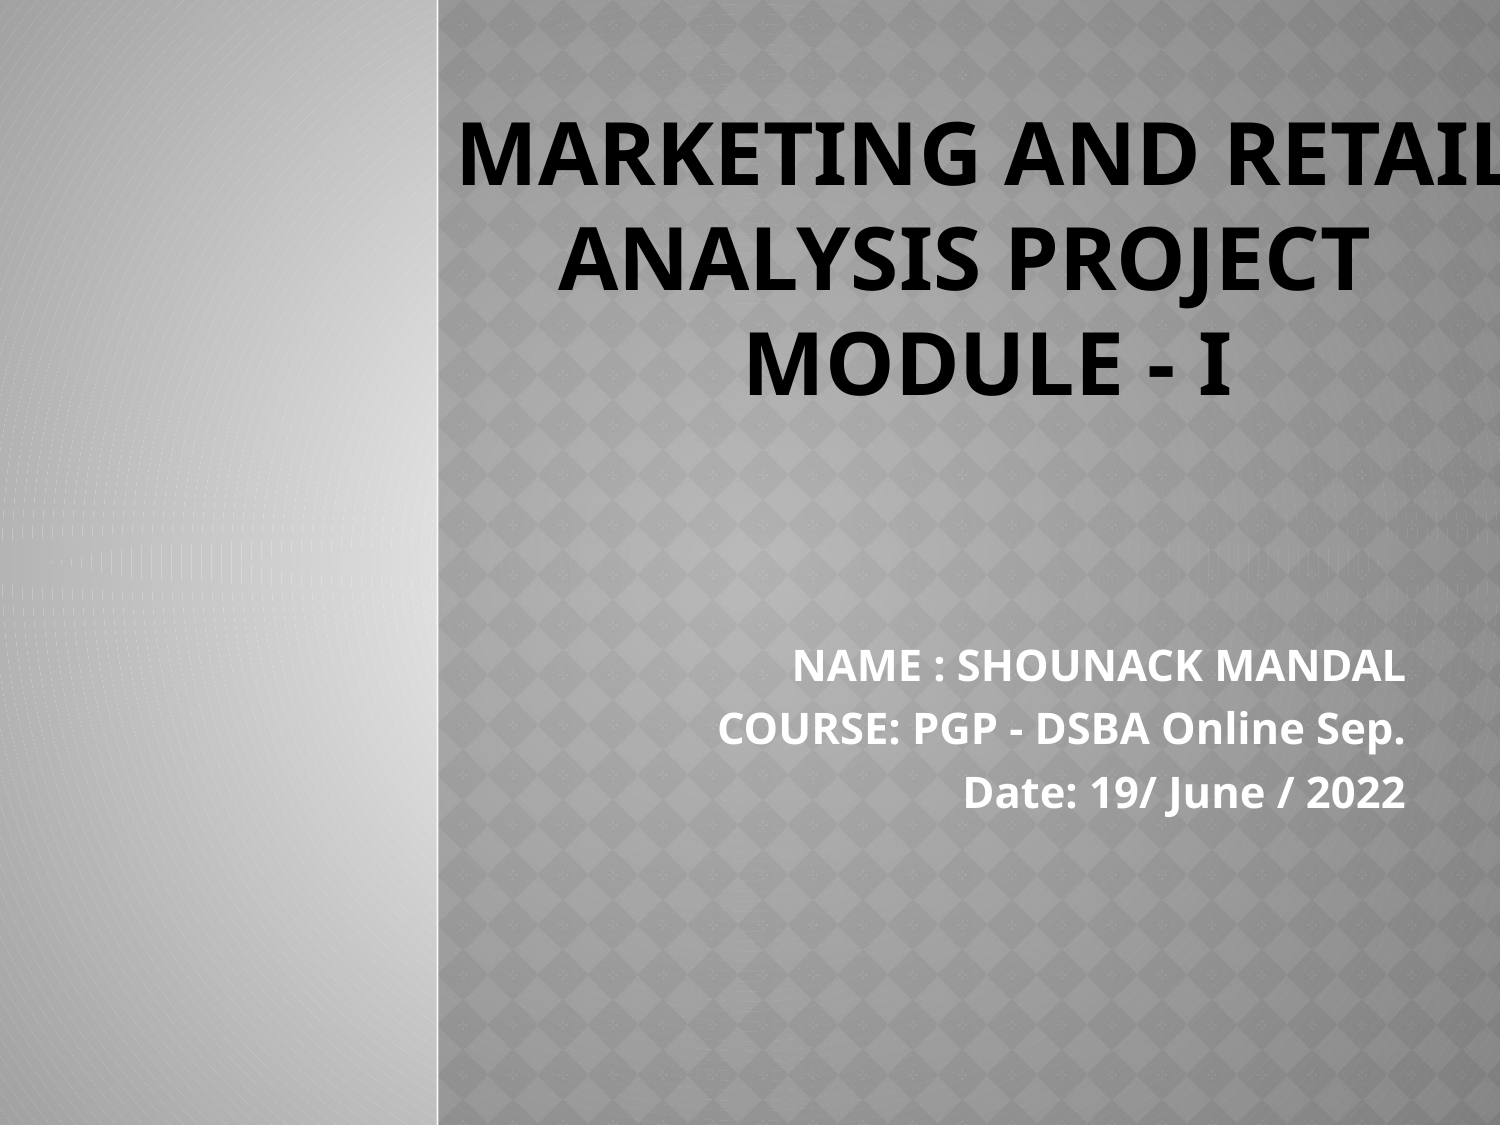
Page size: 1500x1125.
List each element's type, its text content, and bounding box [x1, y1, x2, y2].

subtitle NAME : SHOUNACK MANDAL COURSE: PGP - DSBA Online Sep. Date: 19/ June / 2022 [575, 637, 1415, 819]
title Marketing And Retail Analysis PROJECT MODULE - I [437, 162, 1500, 413]
